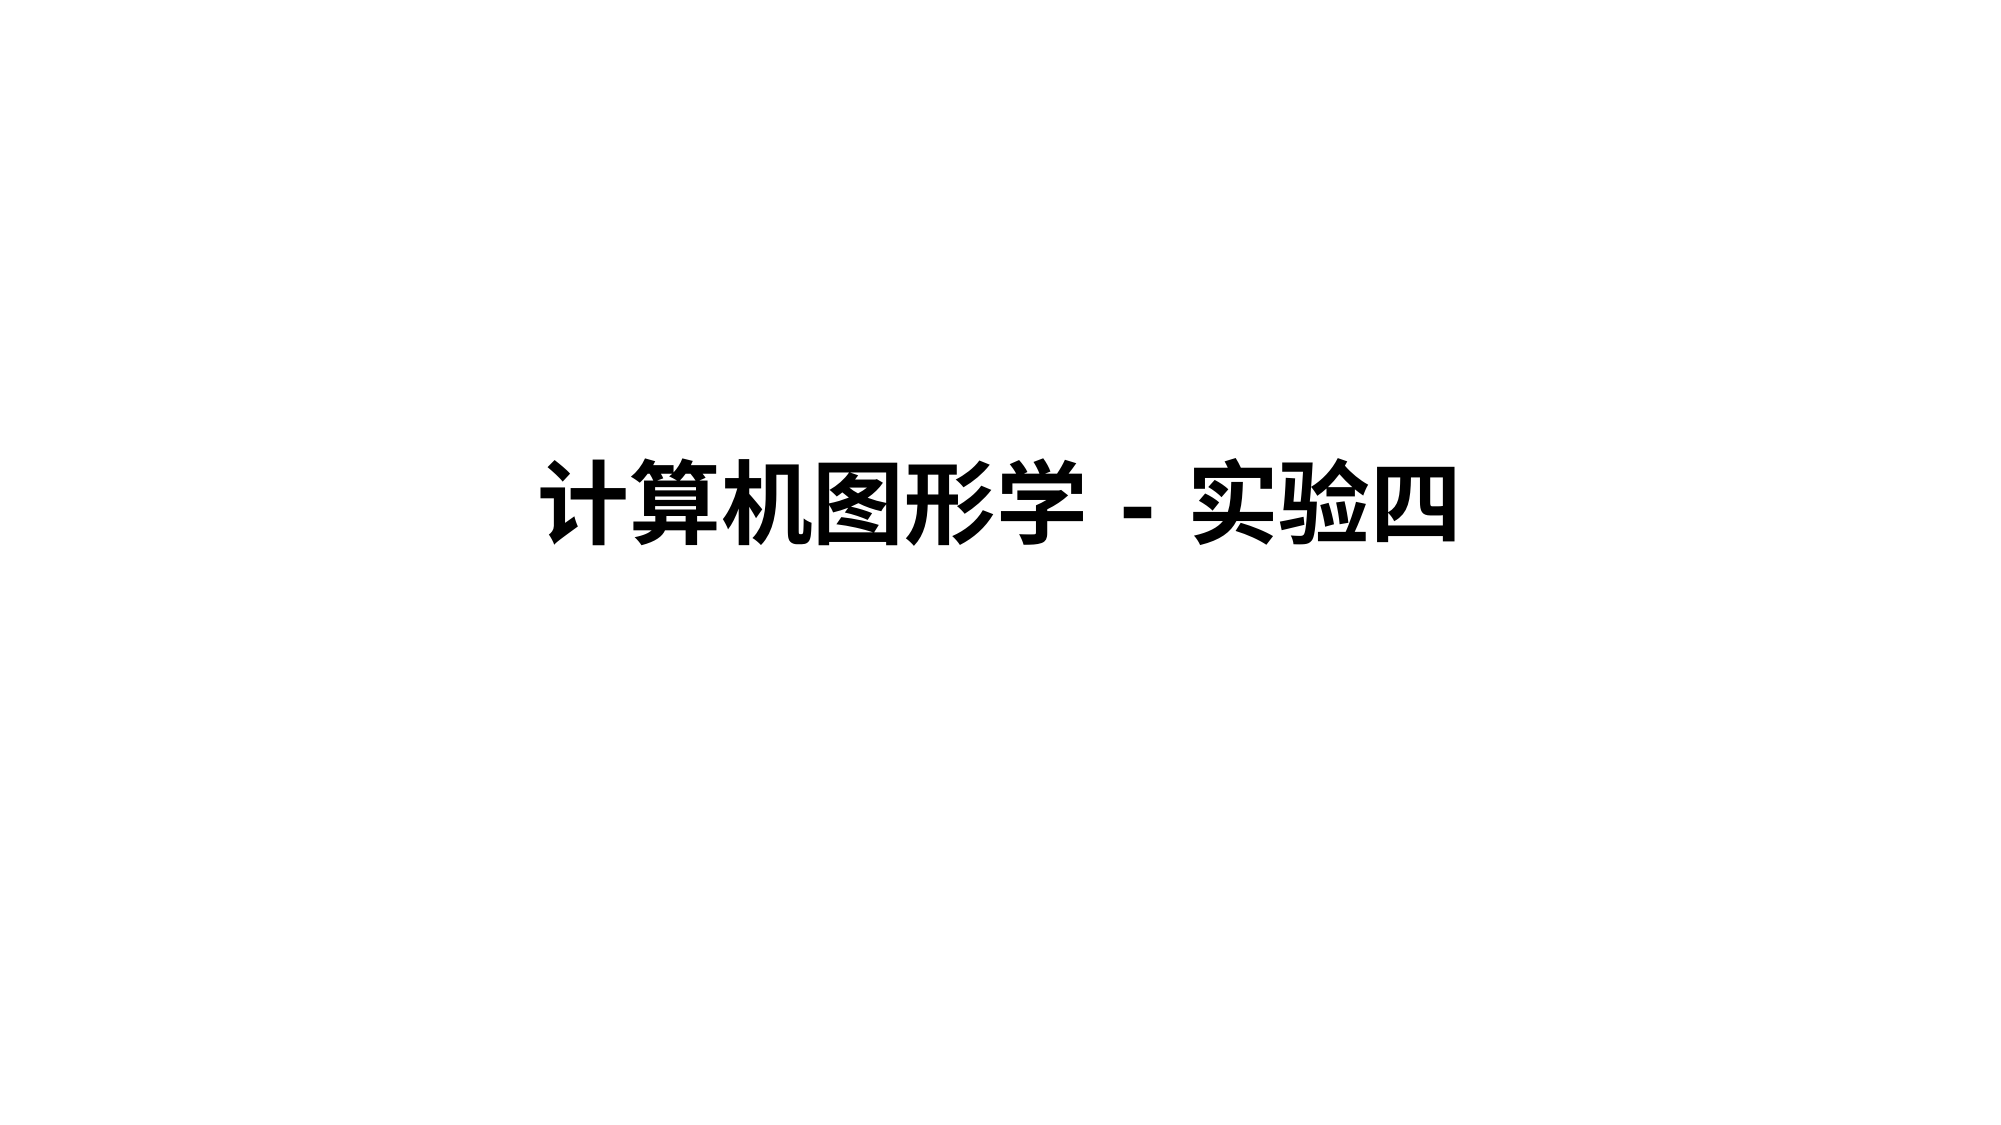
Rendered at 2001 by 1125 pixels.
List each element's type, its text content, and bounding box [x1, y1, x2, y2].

text_box 计算机图形学-实验四 [426, 438, 1574, 563]
